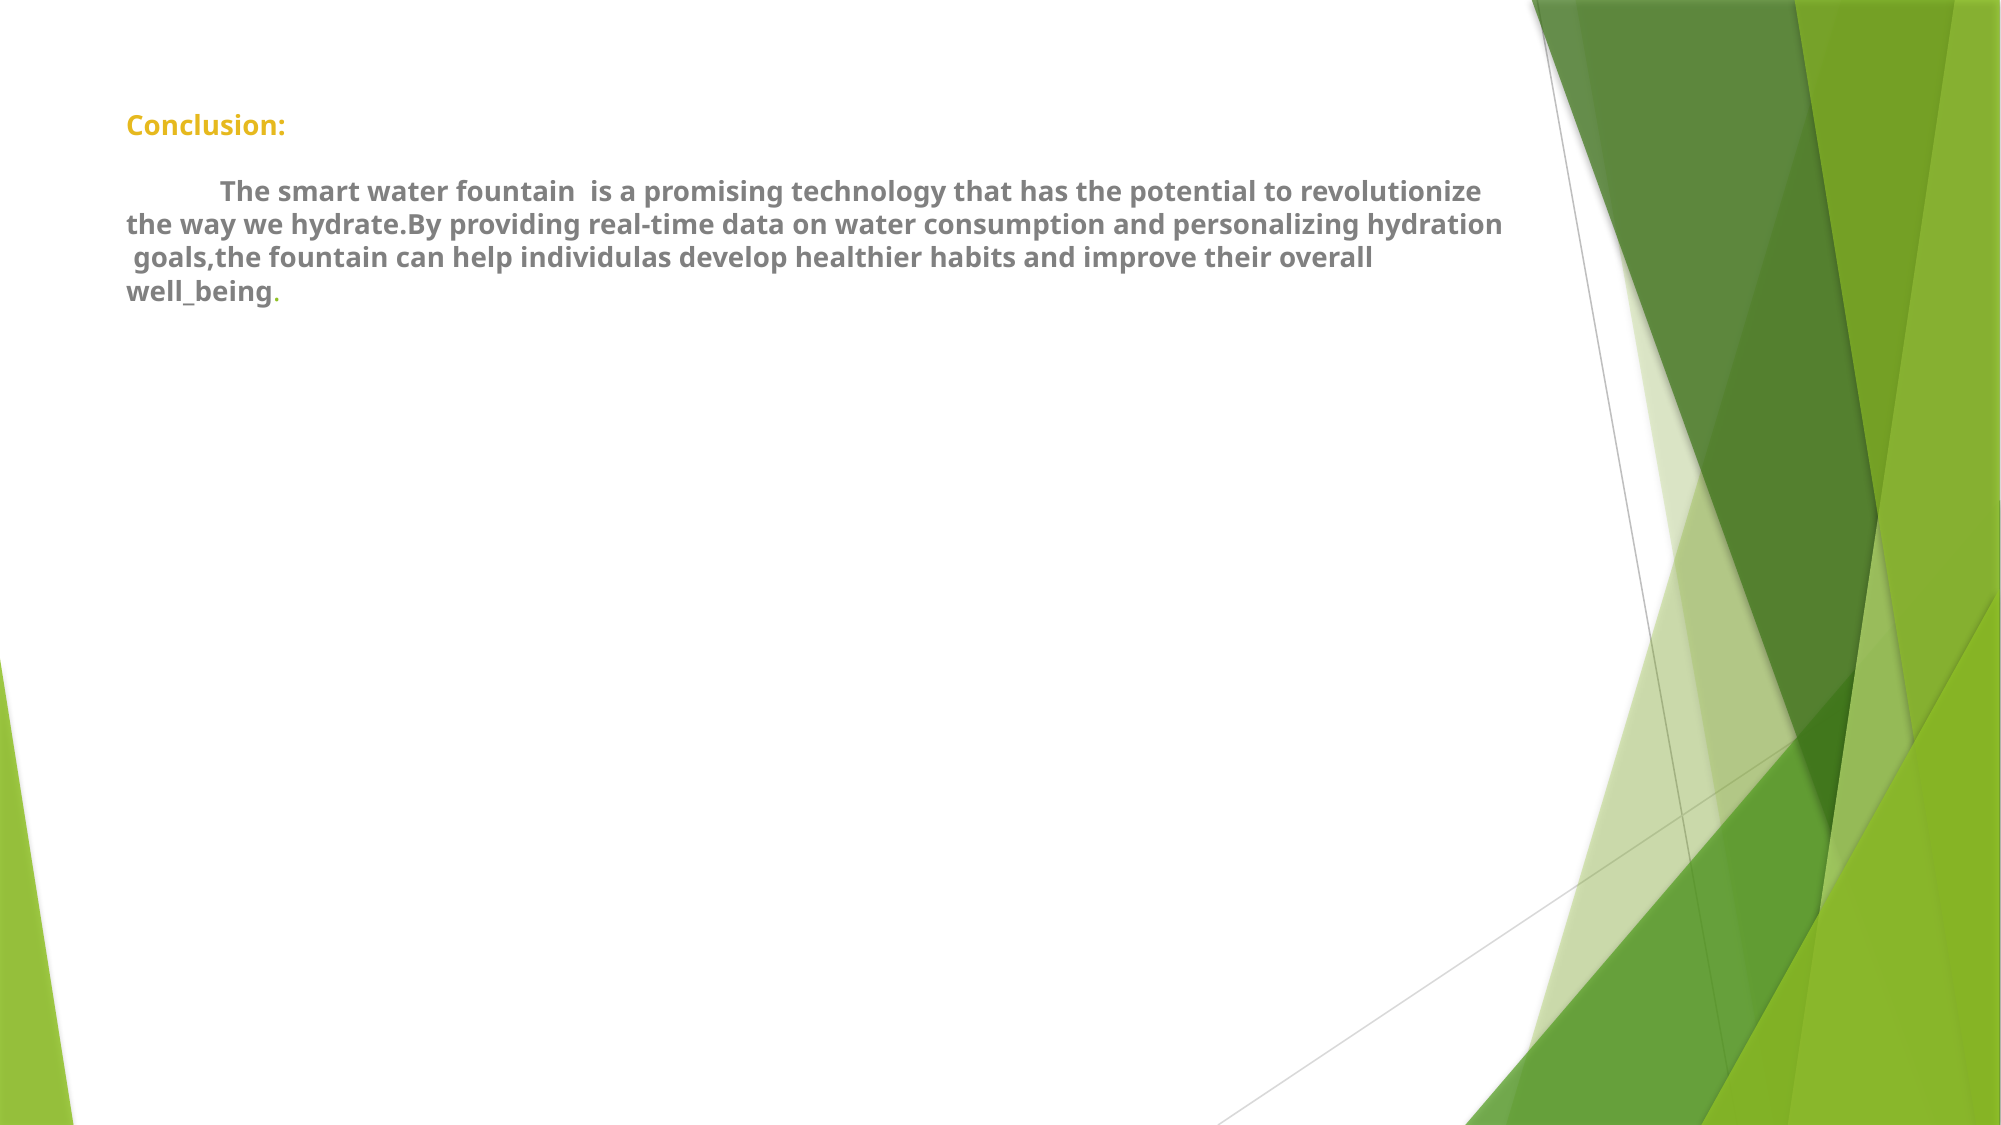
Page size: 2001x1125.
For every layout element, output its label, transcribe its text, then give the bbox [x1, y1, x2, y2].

title Conclusion: The smart water fountain is a promising technology that has the potential to revolutionize the way we hydrate.By providing real-time data on water consumption and personalizing hydration goals,the fountain can help individulas develop healthier habits and improve their overall well_being. [111, 99, 1522, 317]
